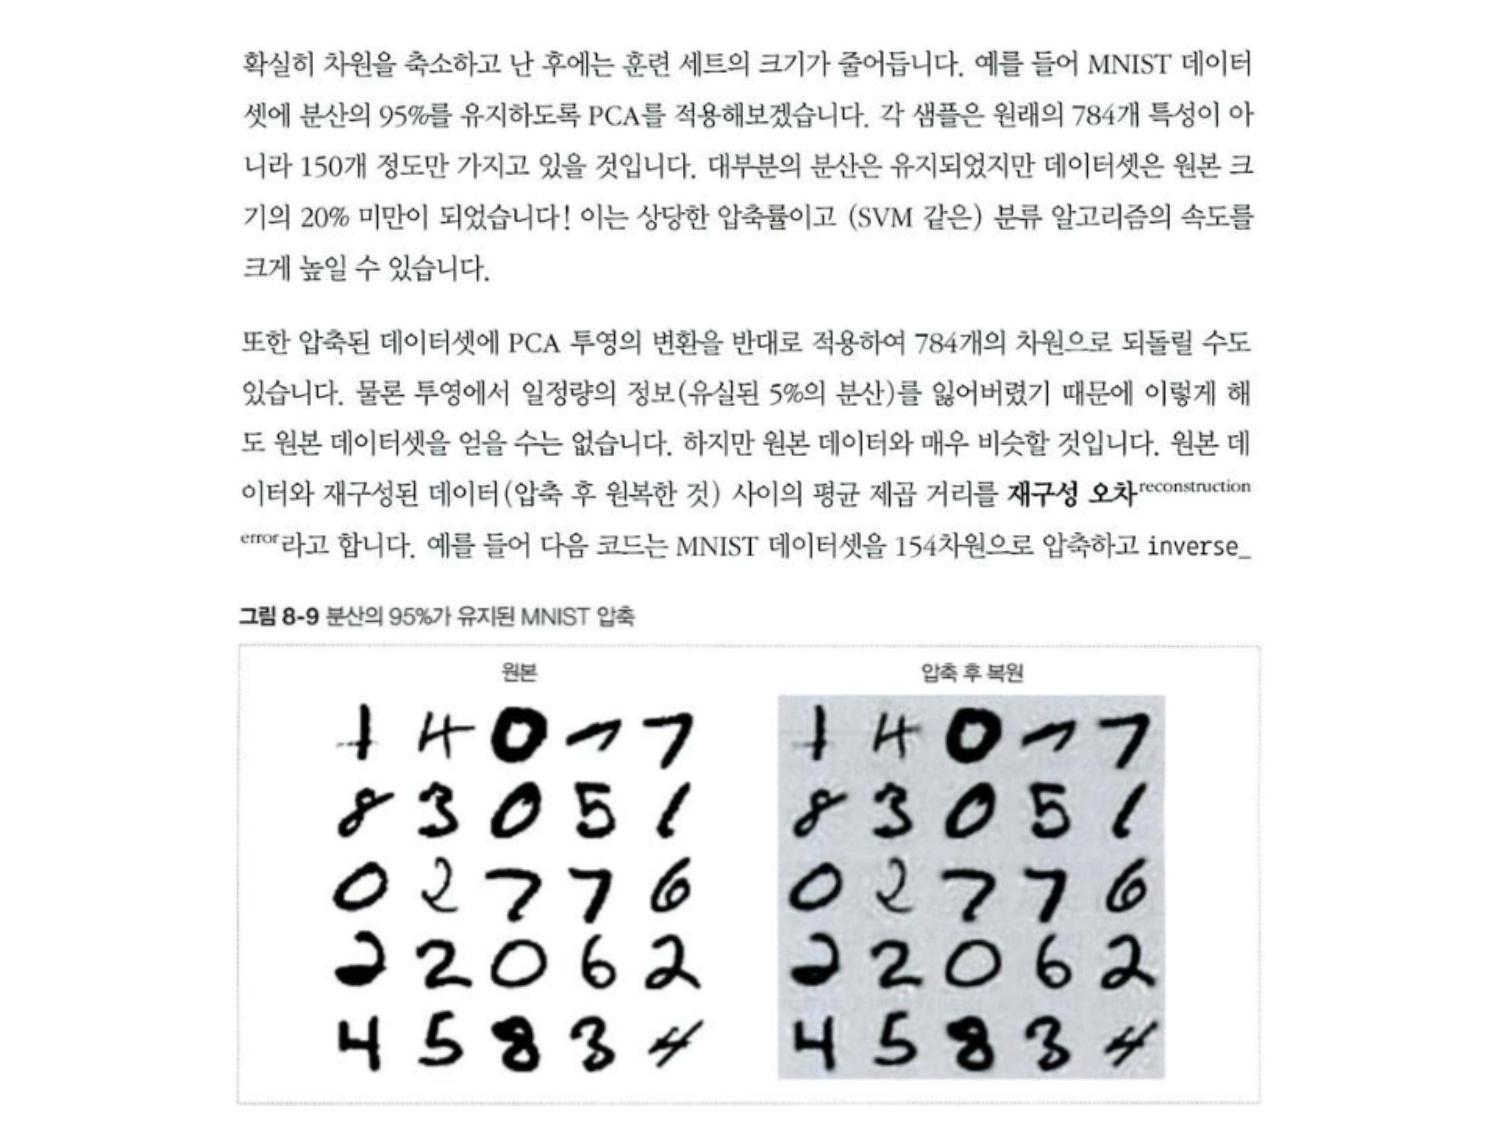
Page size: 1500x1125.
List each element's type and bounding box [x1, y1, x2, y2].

picture [238, 326, 1262, 568]
picture [234, 601, 1266, 1106]
picture [241, 46, 1259, 285]
